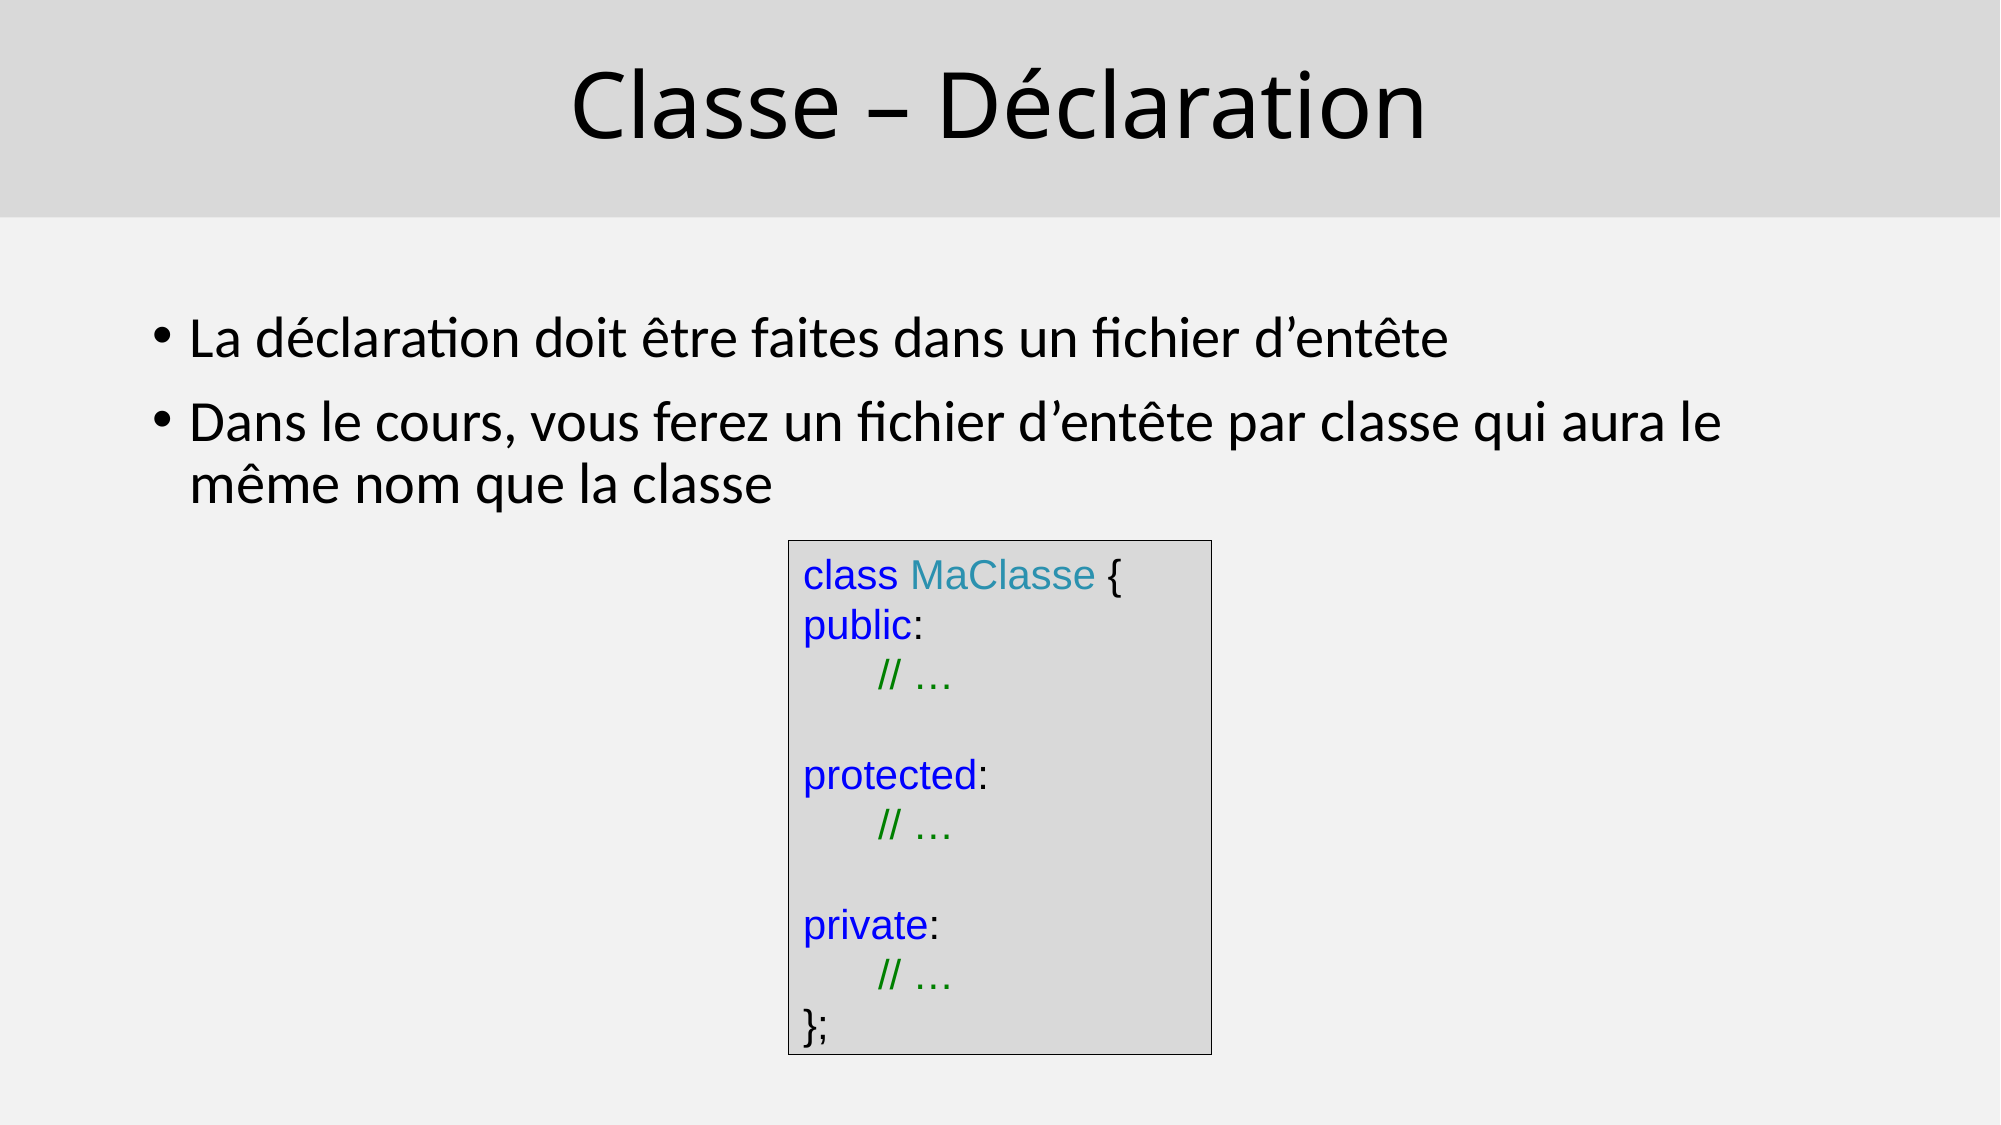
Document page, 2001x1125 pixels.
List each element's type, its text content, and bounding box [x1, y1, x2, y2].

list La déclaration doit être faites dans un fichier d’entête Dans le cours, vous ferez un fichier d’entête par classe qui aura le même nom que la classe [137, 299, 1863, 1014]
text_box class MaClasse { public: // … protected: // … private: // … }; [788, 540, 1212, 1055]
title Classe – Déclaration [0, 0, 2000, 218]
